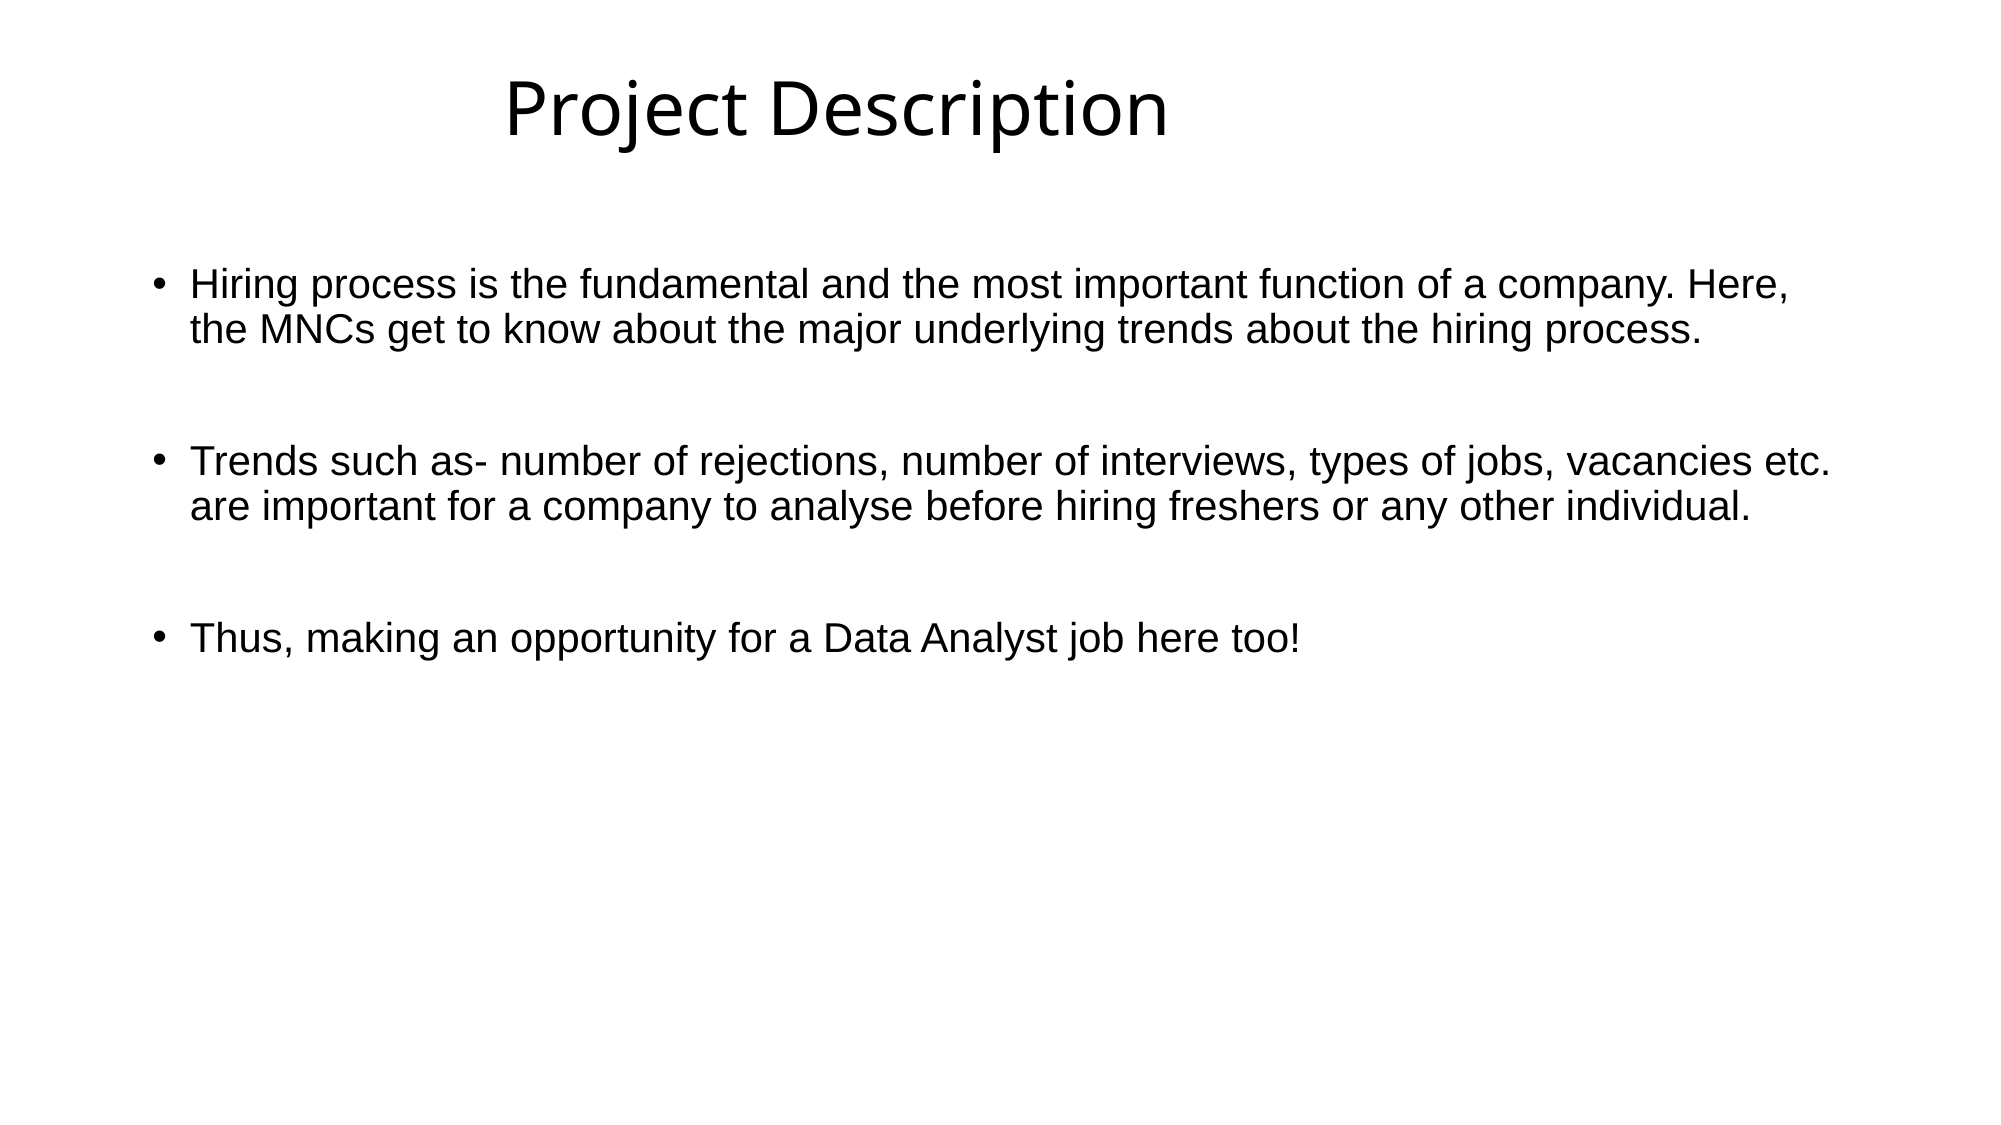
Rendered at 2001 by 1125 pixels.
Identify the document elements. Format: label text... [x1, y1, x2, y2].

title Project Description [137, 59, 1863, 163]
list Hiring process is the fundamental and the most important function of a company. Here, the MNCs get to know about the major underlying trends about the hiring process. Trends such as- number of rejections, number of interviews, types of jobs, vacancies etc. are important for a company to analyse before hiring freshers or any other individual. Thus, making an opportunity for a Data Analyst job here too! [137, 255, 1863, 860]
